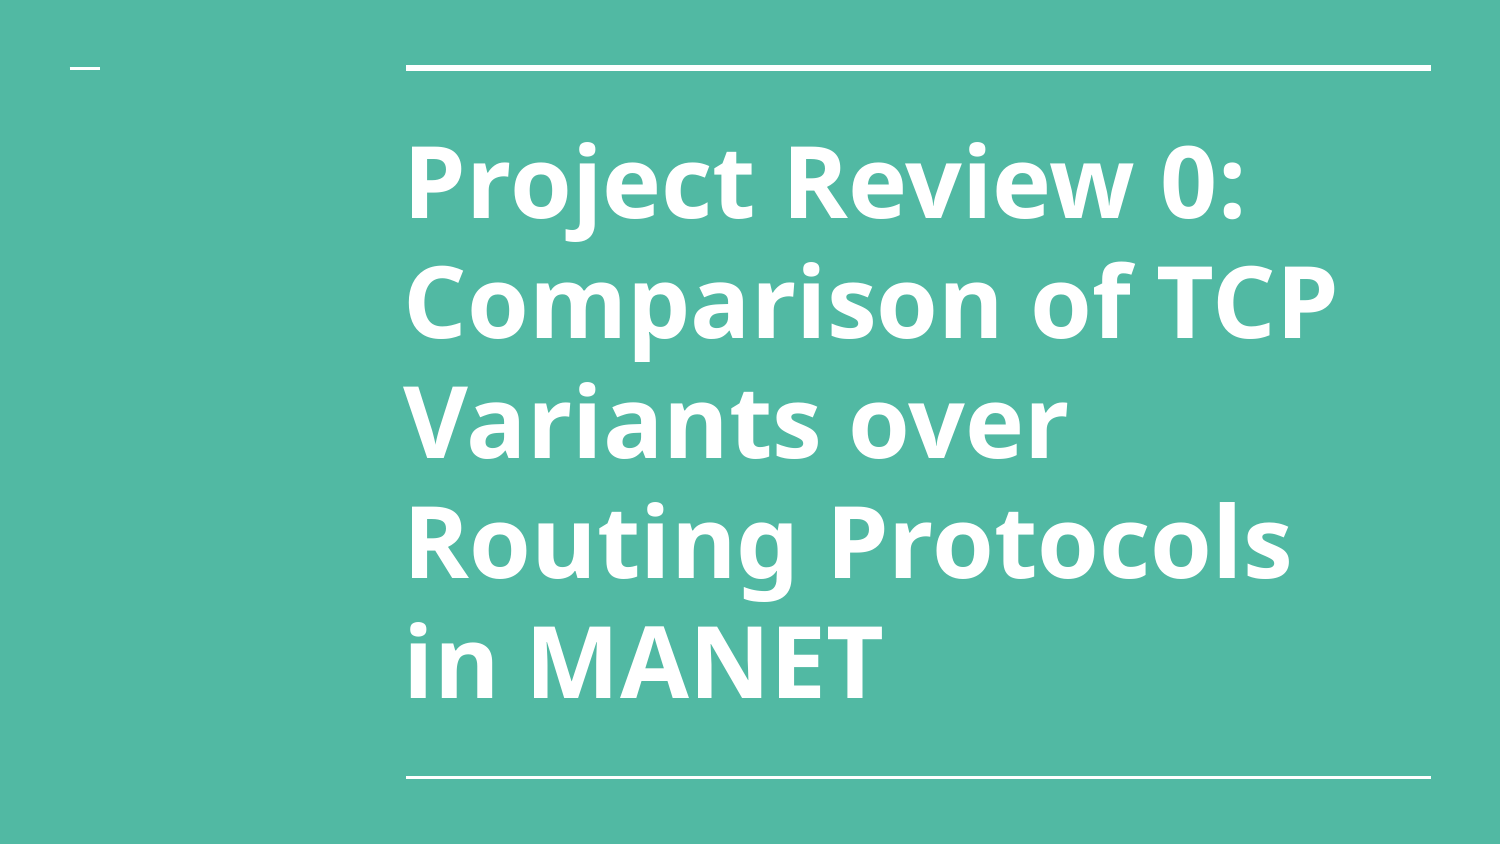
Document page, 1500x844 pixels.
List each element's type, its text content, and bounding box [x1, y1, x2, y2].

title Project Review 0: Comparison of TCP Variants over Routing Protocols in MANET [389, 103, 1428, 357]
